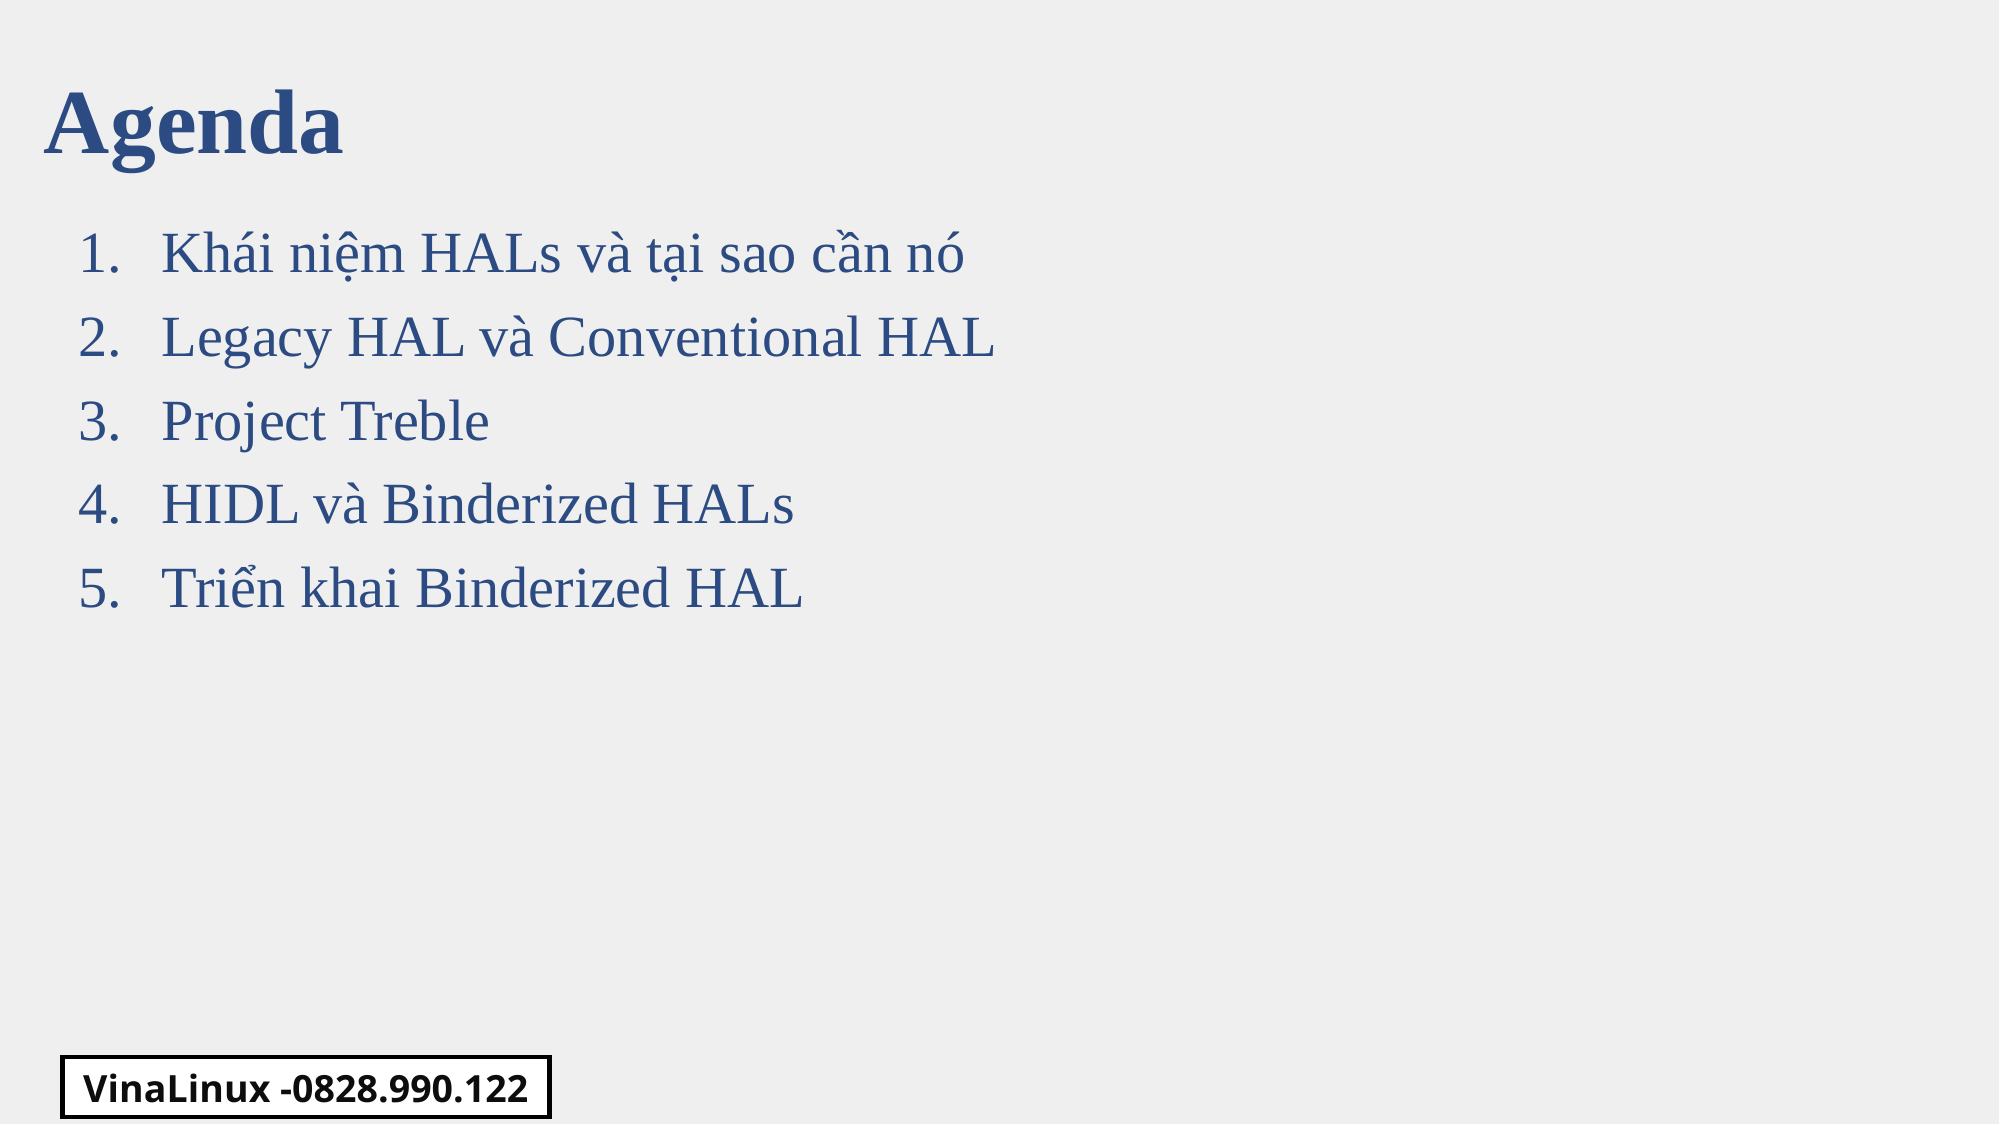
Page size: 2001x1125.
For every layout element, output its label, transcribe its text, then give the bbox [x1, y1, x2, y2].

text_box Agenda [29, 53, 1931, 195]
picture [0, 0, 1999, 1124]
text_box Khái niệm HALs và tại sao cần nó Legacy HAL và Conventional HAL Project Treble HIDL và Binderized HALs Triển khai Binderized HAL [62, 214, 1931, 1043]
